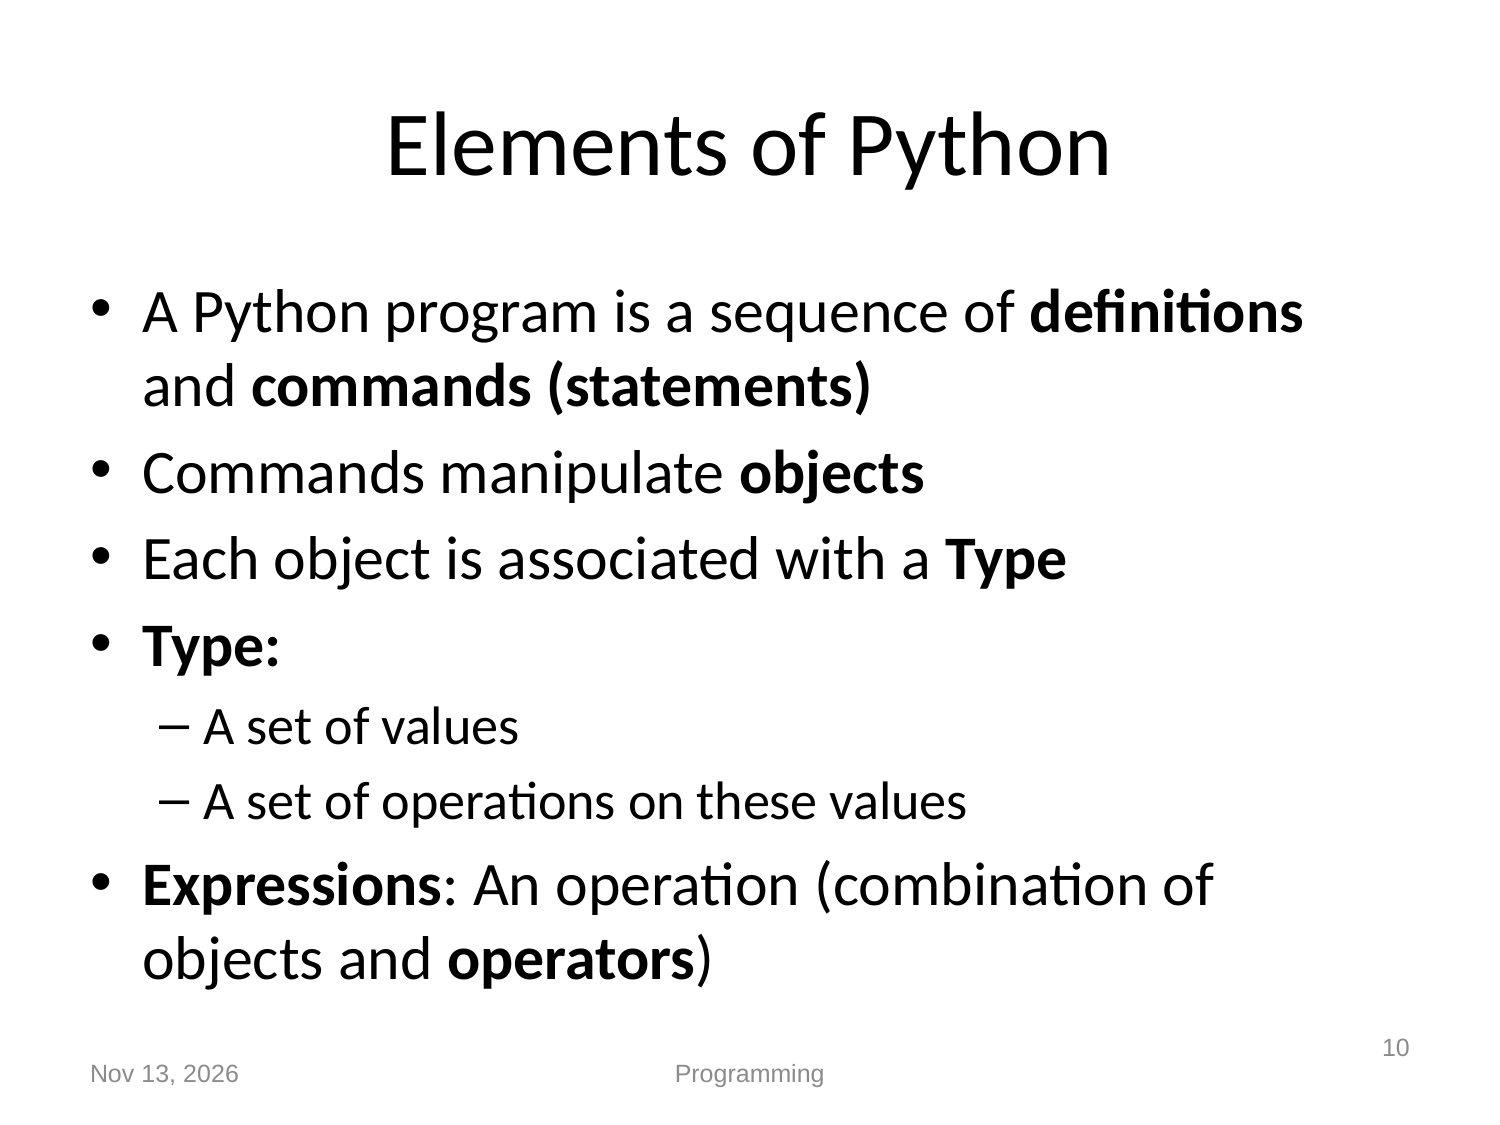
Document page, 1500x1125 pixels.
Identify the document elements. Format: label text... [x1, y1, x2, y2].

list A Python program is a sequence of definitions and commands (statements) Commands manipulate objects Each object is associated with a Type Type: A set of values A set of operations on these values Expressions: An operation (combination of objects and operators) [75, 262, 1425, 1005]
title Elements of Python [75, 45, 1425, 233]
slide_number 10 [1074, 1016, 1425, 1077]
footer Programming [512, 1042, 988, 1103]
slide_number Aug-23 [75, 1042, 425, 1103]
